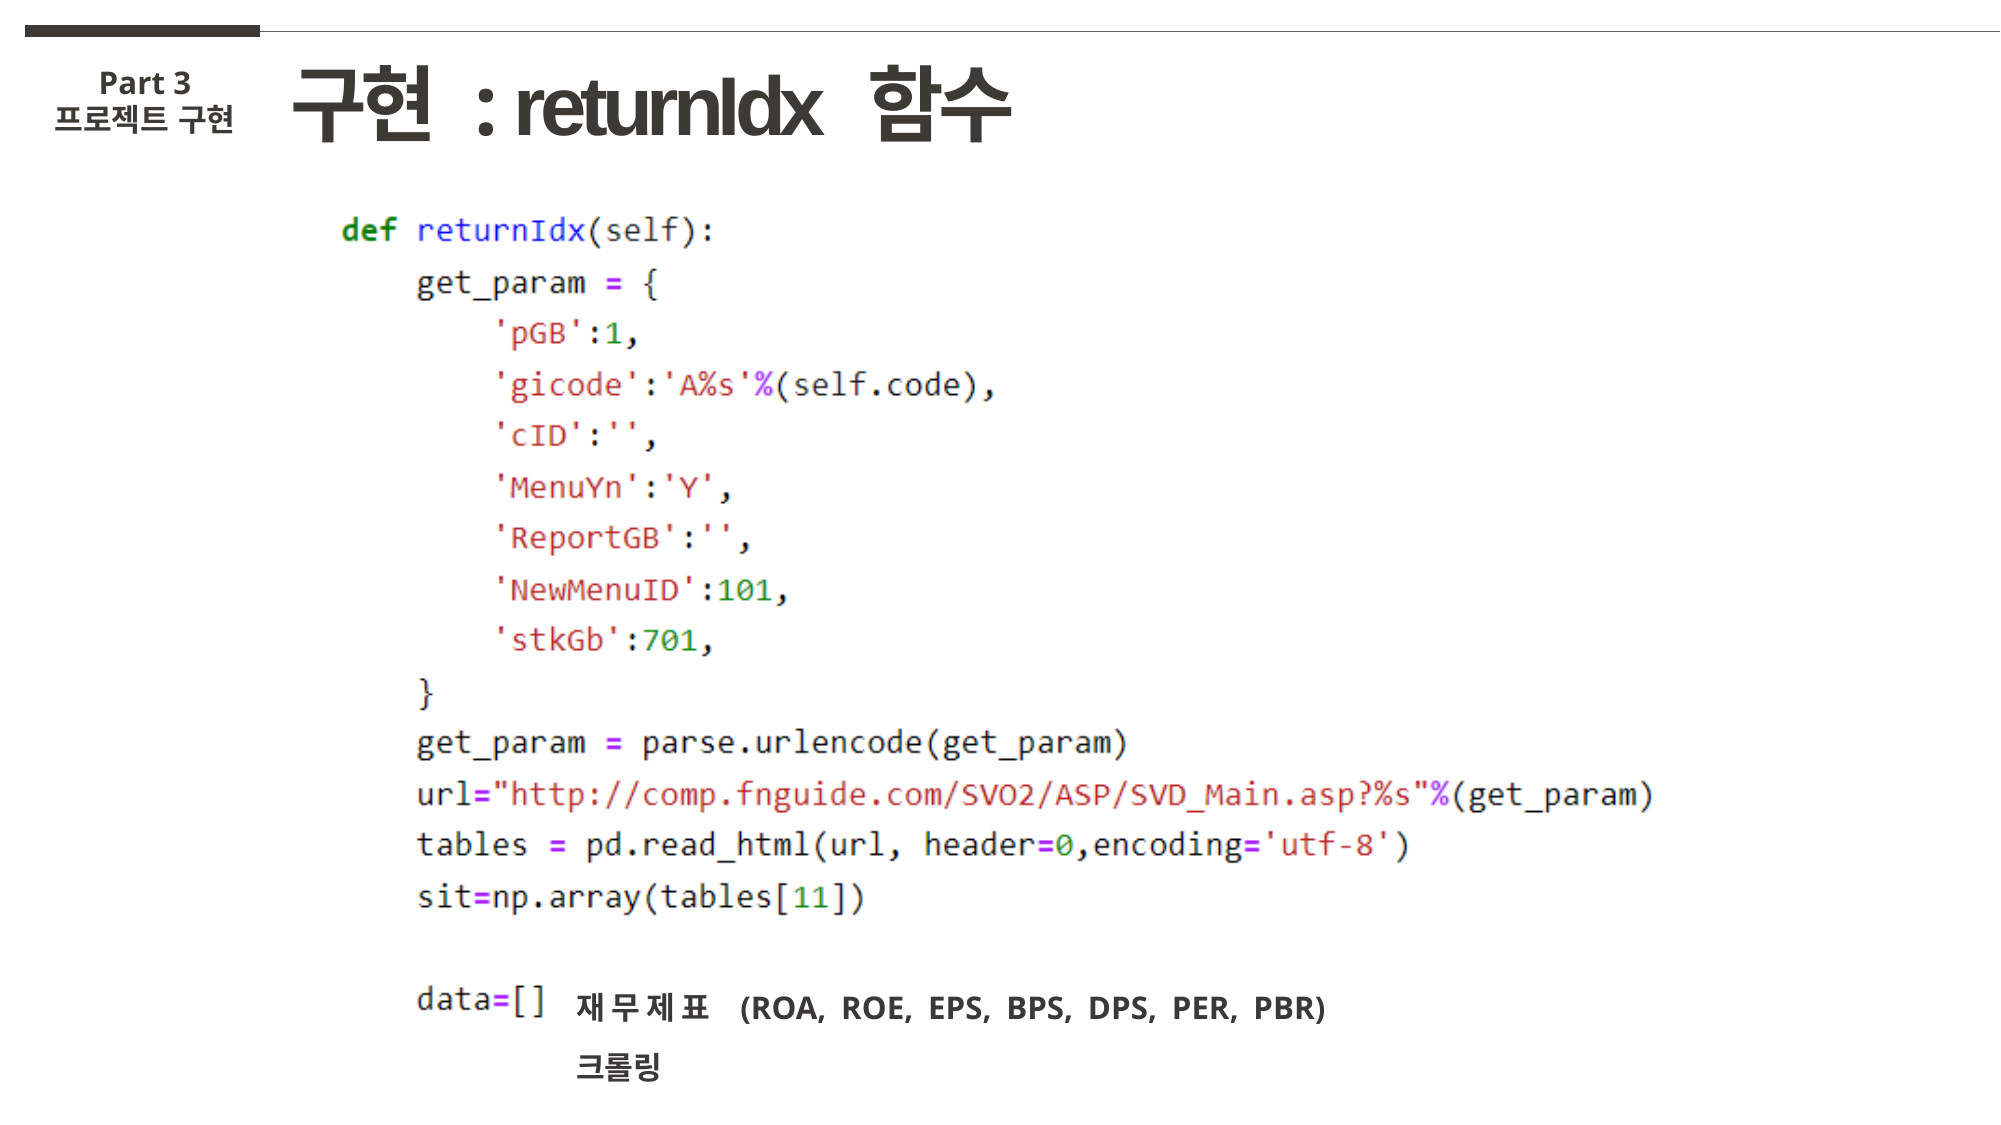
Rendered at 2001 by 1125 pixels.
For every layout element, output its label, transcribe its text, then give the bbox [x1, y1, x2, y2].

text_box Part 3 프로젝트 구현 [17, 75, 273, 146]
text_box [0, 0, 2000, 75]
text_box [332, 206, 1668, 1029]
text_box 구현 : returnIdx 함수 [275, 75, 1037, 160]
